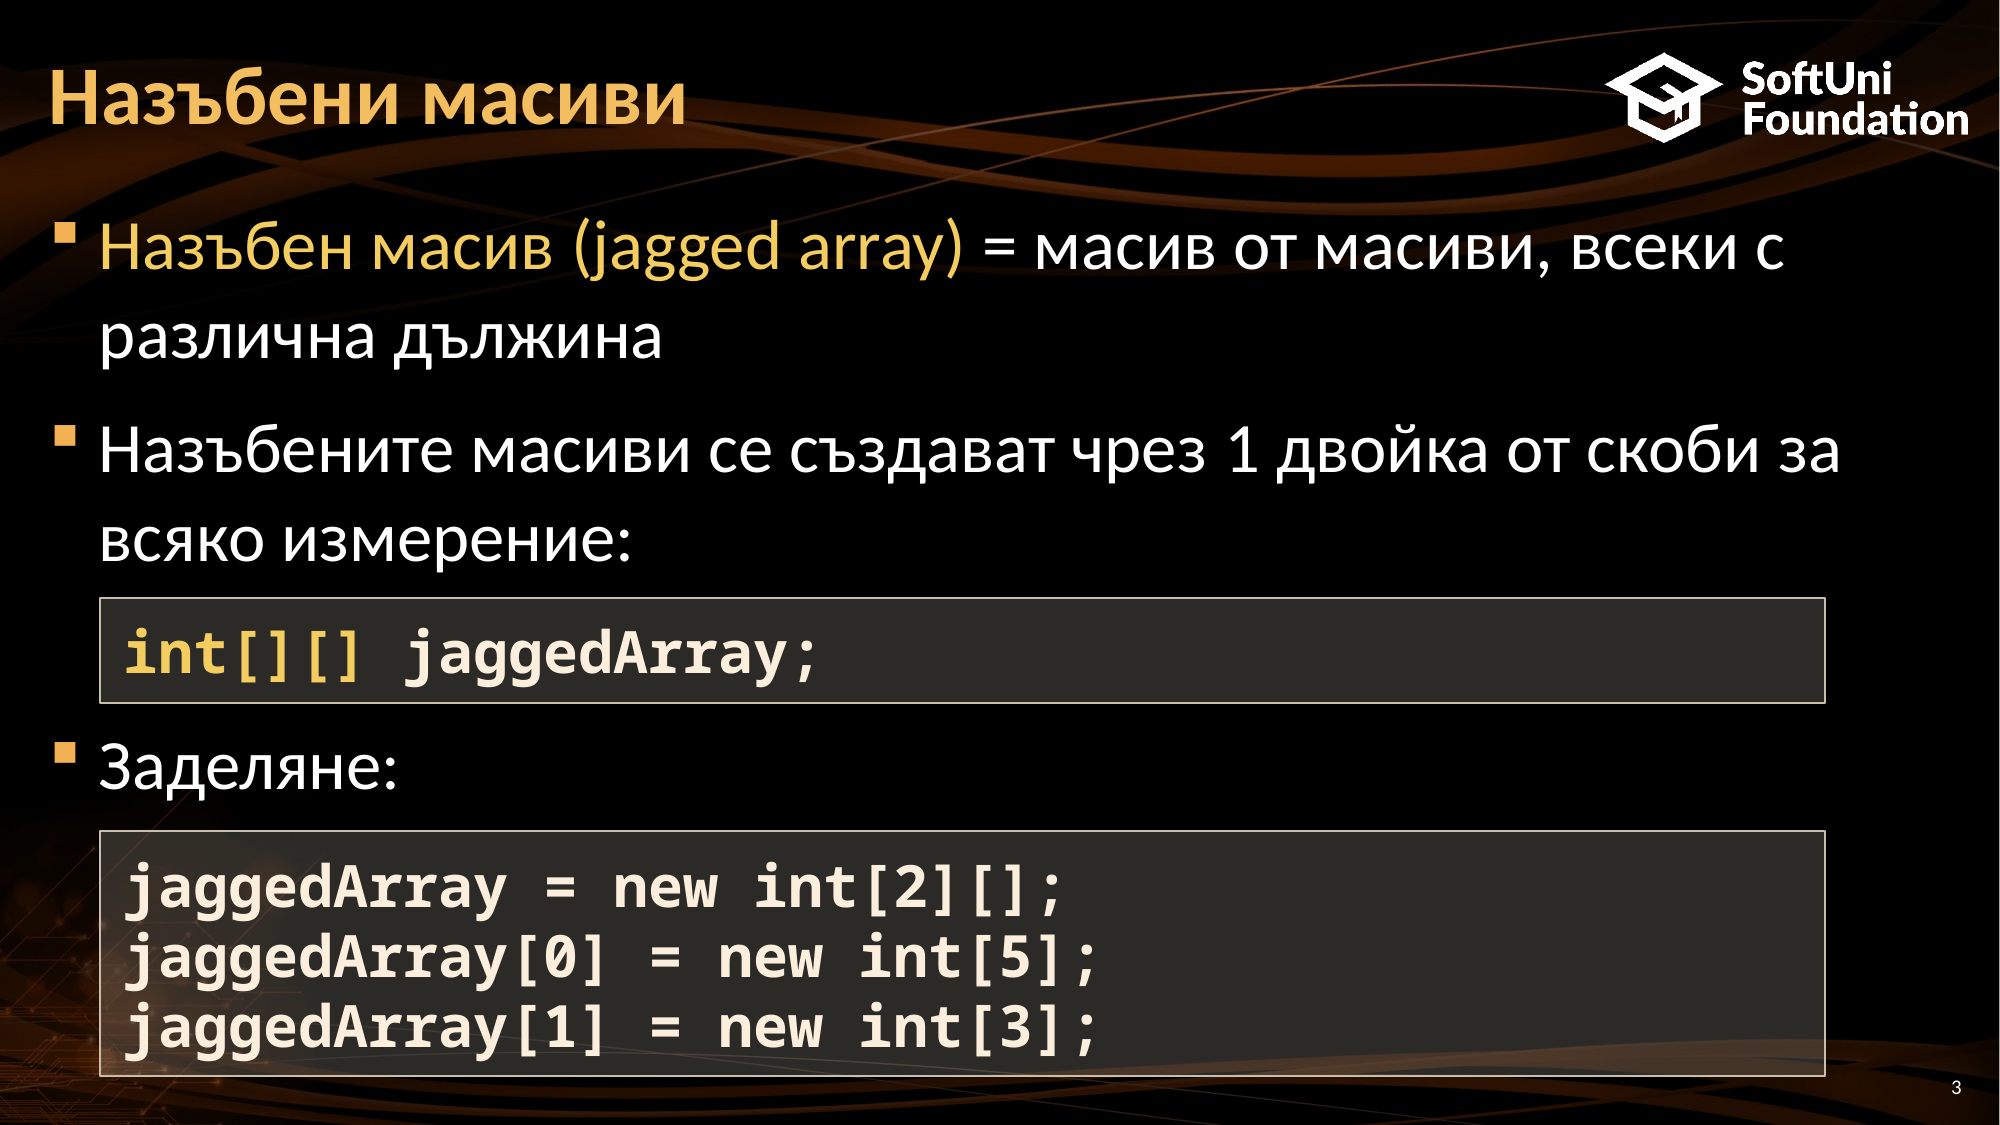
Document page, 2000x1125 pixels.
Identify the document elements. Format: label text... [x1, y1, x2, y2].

title Назъбени масиви [30, 6, 1602, 189]
picture [0, 0, 2000, 1125]
list Назъбен масив (jagged array) = масив от масиви, всеки с различна дължина Назъбените масиви се създават чрез 1 двойка от скоби за всяко измерение: Заделяне: [31, 188, 1968, 1103]
text_box int[][] jaggedArray; [99, 597, 1825, 704]
text_box jaggedArray = new int[2][]; jaggedArray[0] = new int[5]; jaggedArray[1] = new int[3]; [99, 831, 1825, 1077]
